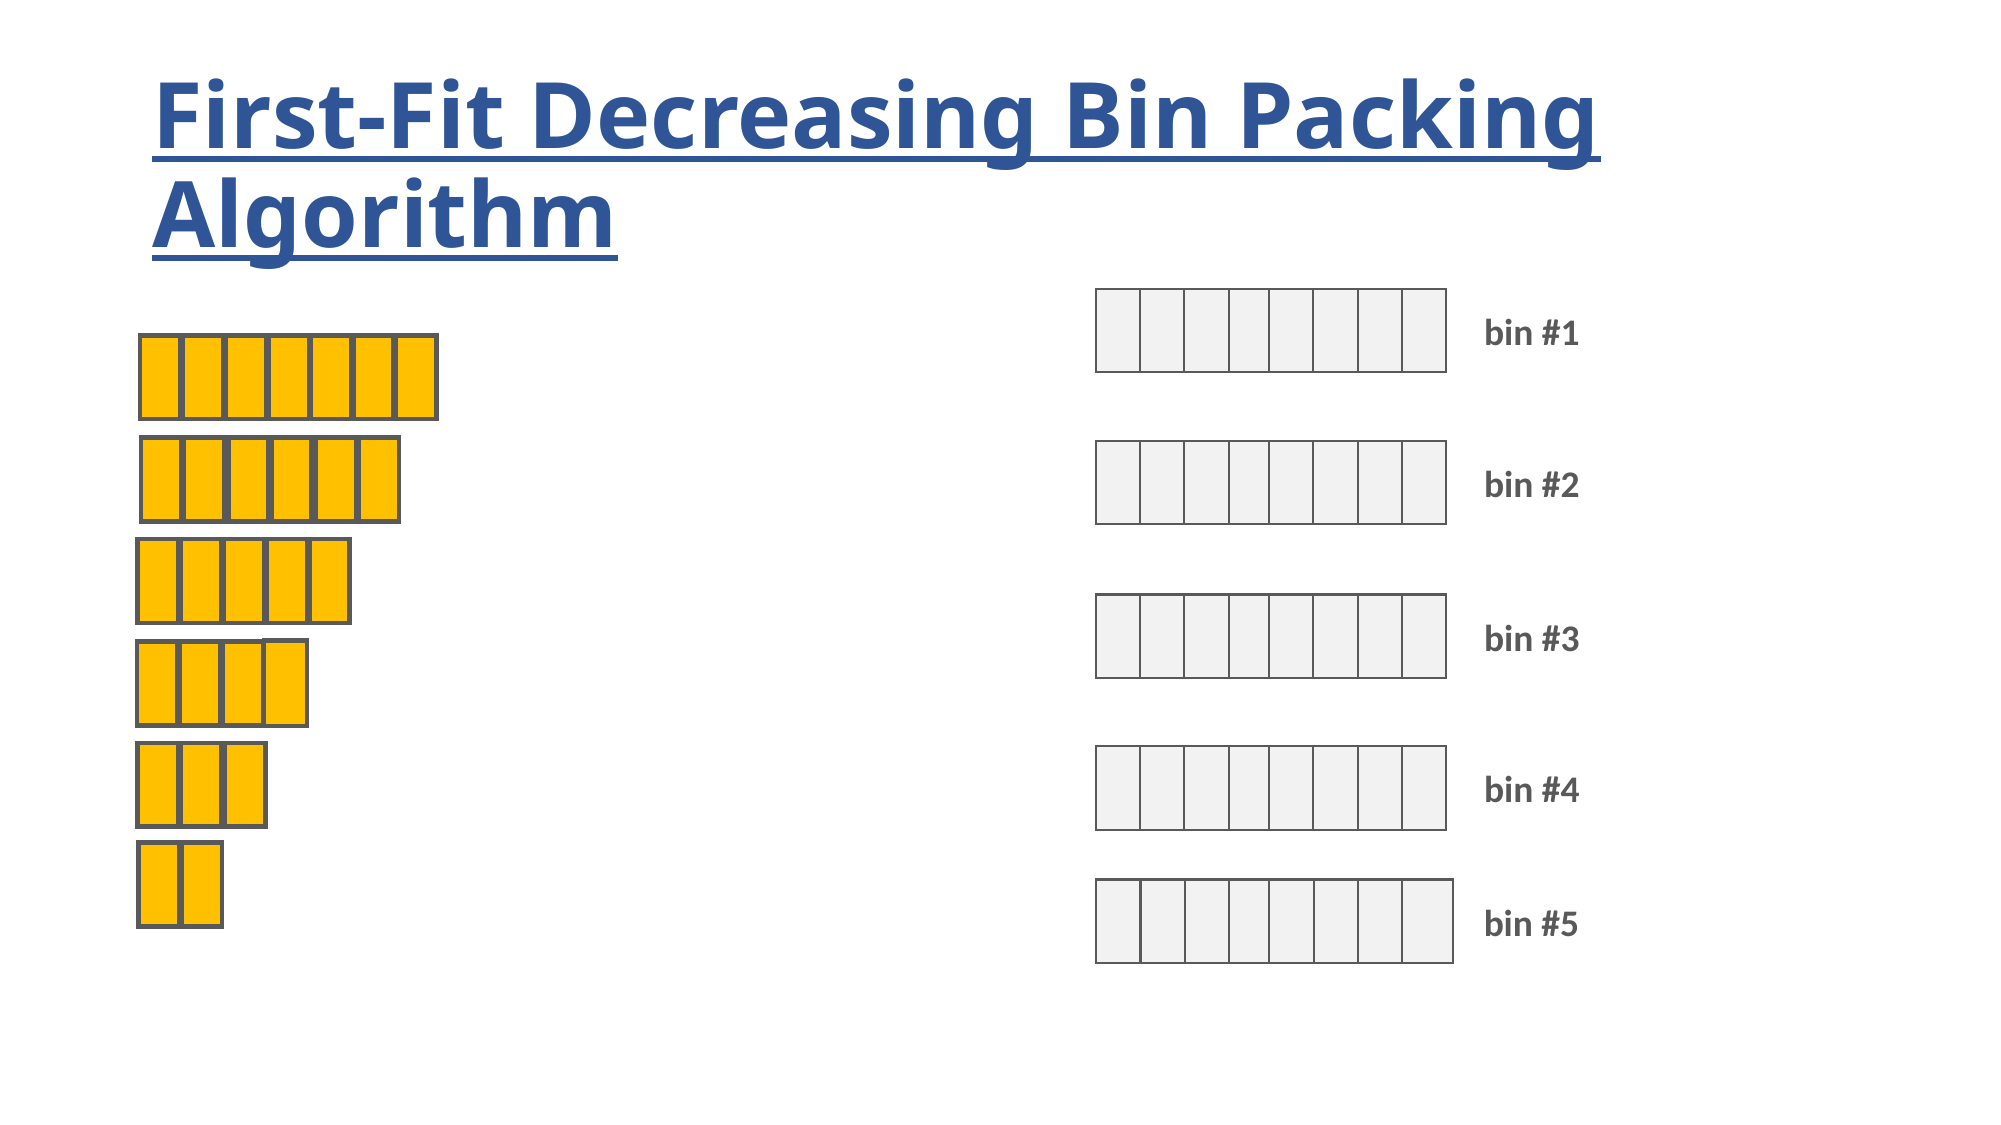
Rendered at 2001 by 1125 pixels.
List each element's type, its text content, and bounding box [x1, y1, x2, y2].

text_box [1357, 593, 1401, 679]
text_box [270, 437, 313, 523]
text_box [1228, 440, 1268, 525]
text_box [1268, 288, 1312, 373]
text_box [1139, 745, 1183, 831]
text_box [1095, 878, 1139, 964]
text_box [268, 334, 309, 420]
text_box [182, 334, 224, 420]
text_box [1228, 878, 1268, 964]
text_box [1357, 745, 1401, 831]
text_box [1312, 288, 1357, 373]
text_box [1139, 288, 1183, 373]
text_box [1095, 440, 1139, 525]
text_box [1228, 745, 1268, 831]
text_box bin #2 [1469, 452, 1595, 513]
text_box [1312, 440, 1357, 525]
text_box [137, 538, 179, 624]
text_box [1401, 593, 1447, 679]
text_box [1268, 593, 1312, 679]
text_box [1357, 440, 1401, 525]
text_box [136, 742, 179, 828]
text_box [179, 742, 222, 828]
text_box [1401, 745, 1447, 831]
text_box [358, 437, 400, 523]
text_box [1357, 878, 1401, 964]
text_box [1183, 745, 1228, 831]
text_box [139, 334, 182, 420]
text_box [1401, 440, 1447, 525]
text_box [1268, 745, 1312, 831]
text_box [263, 639, 308, 727]
title First-Fit Decreasing Bin Packing Algorithm [137, 59, 1863, 278]
text_box [136, 640, 179, 726]
text_box [1183, 288, 1228, 373]
text_box [1183, 440, 1228, 525]
text_box [1139, 878, 1184, 964]
text_box bin #5 [1469, 891, 1613, 951]
text_box [179, 538, 222, 624]
text_box bin #1 [1469, 300, 1595, 361]
text_box [352, 334, 395, 420]
text_box [1095, 593, 1139, 679]
text_box [1268, 440, 1312, 525]
text_box [222, 640, 263, 726]
text_box [222, 538, 265, 624]
text_box [1139, 440, 1183, 525]
text_box [1313, 878, 1357, 964]
text_box [179, 640, 221, 726]
text_box [1183, 593, 1228, 679]
text_box [1401, 878, 1454, 964]
text_box [1095, 745, 1139, 831]
text_box [227, 437, 270, 523]
text_box [1312, 745, 1357, 831]
text_box [1139, 593, 1183, 679]
text_box [183, 437, 226, 523]
text_box [1312, 593, 1357, 679]
text_box [309, 334, 352, 420]
text_box [1228, 593, 1268, 679]
text_box bin #4 [1469, 758, 1595, 818]
text_box [1228, 288, 1268, 373]
text_box [1095, 288, 1139, 373]
text_box [315, 437, 357, 523]
text_box [1268, 878, 1313, 964]
text_box bin #3 [1469, 606, 1595, 666]
text_box [395, 334, 438, 420]
text_box [1401, 288, 1447, 373]
text_box [1357, 288, 1401, 373]
text_box [181, 842, 223, 927]
text_box [138, 842, 180, 927]
text_box [308, 538, 351, 624]
text_box [225, 334, 267, 420]
text_box [140, 437, 183, 523]
text_box [265, 538, 308, 624]
text_box [224, 742, 266, 828]
text_box [1184, 878, 1228, 964]
